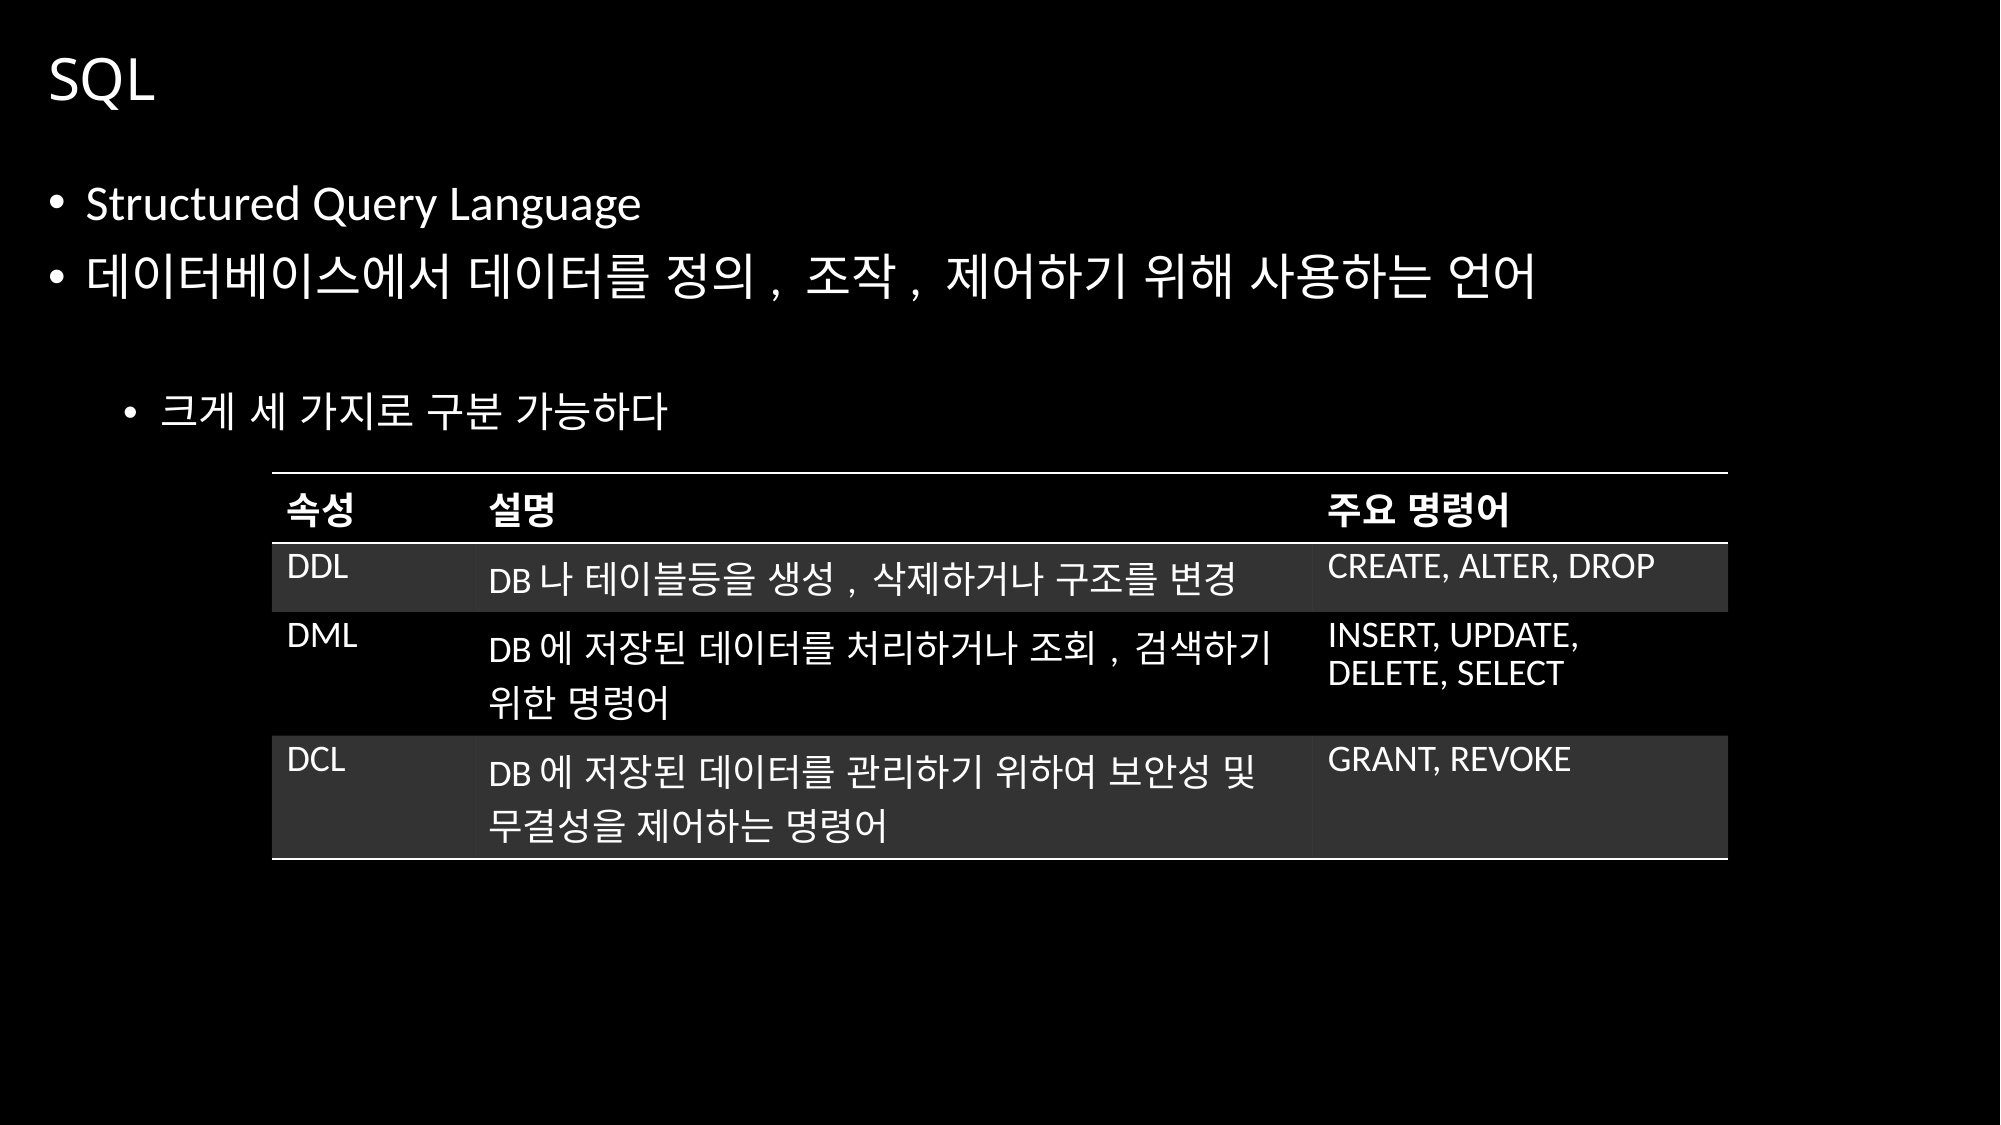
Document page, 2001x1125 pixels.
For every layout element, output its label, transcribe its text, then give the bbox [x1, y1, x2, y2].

table_cell INSERT, UPDATE, DELETE, SELECT [1313, 612, 1728, 736]
table_cell DCL [272, 736, 473, 858]
table_cell GRANT, REVOKE [1313, 736, 1728, 858]
table_header 설명 [473, 474, 1313, 542]
table_header 속성 [272, 474, 473, 542]
table_cell DDL [272, 544, 473, 612]
list Structured Query Language 데이터베이스에서 데이터를 정의, 조작, 제어하기 위해 사용하는 언어 크게 세 가지로 구분 가능하다 [33, 170, 1964, 1030]
table_cell DB에 저장된 데이터를 처리하거나 조회, 검색하기 위한 명령어 [473, 612, 1313, 736]
table_cell DML [272, 612, 473, 736]
table_cell DB에 저장된 데이터를 관리하기 위하여 보안성 및 무결성을 제어하는 명령어 [473, 736, 1313, 858]
table_header 주요 명령어 [1313, 474, 1728, 542]
title SQL [33, 27, 1964, 137]
table_cell CREATE, ALTER, DROP [1313, 544, 1728, 612]
table_cell DB나 테이블등을 생성, 삭제하거나 구조를 변경 [473, 544, 1313, 612]
